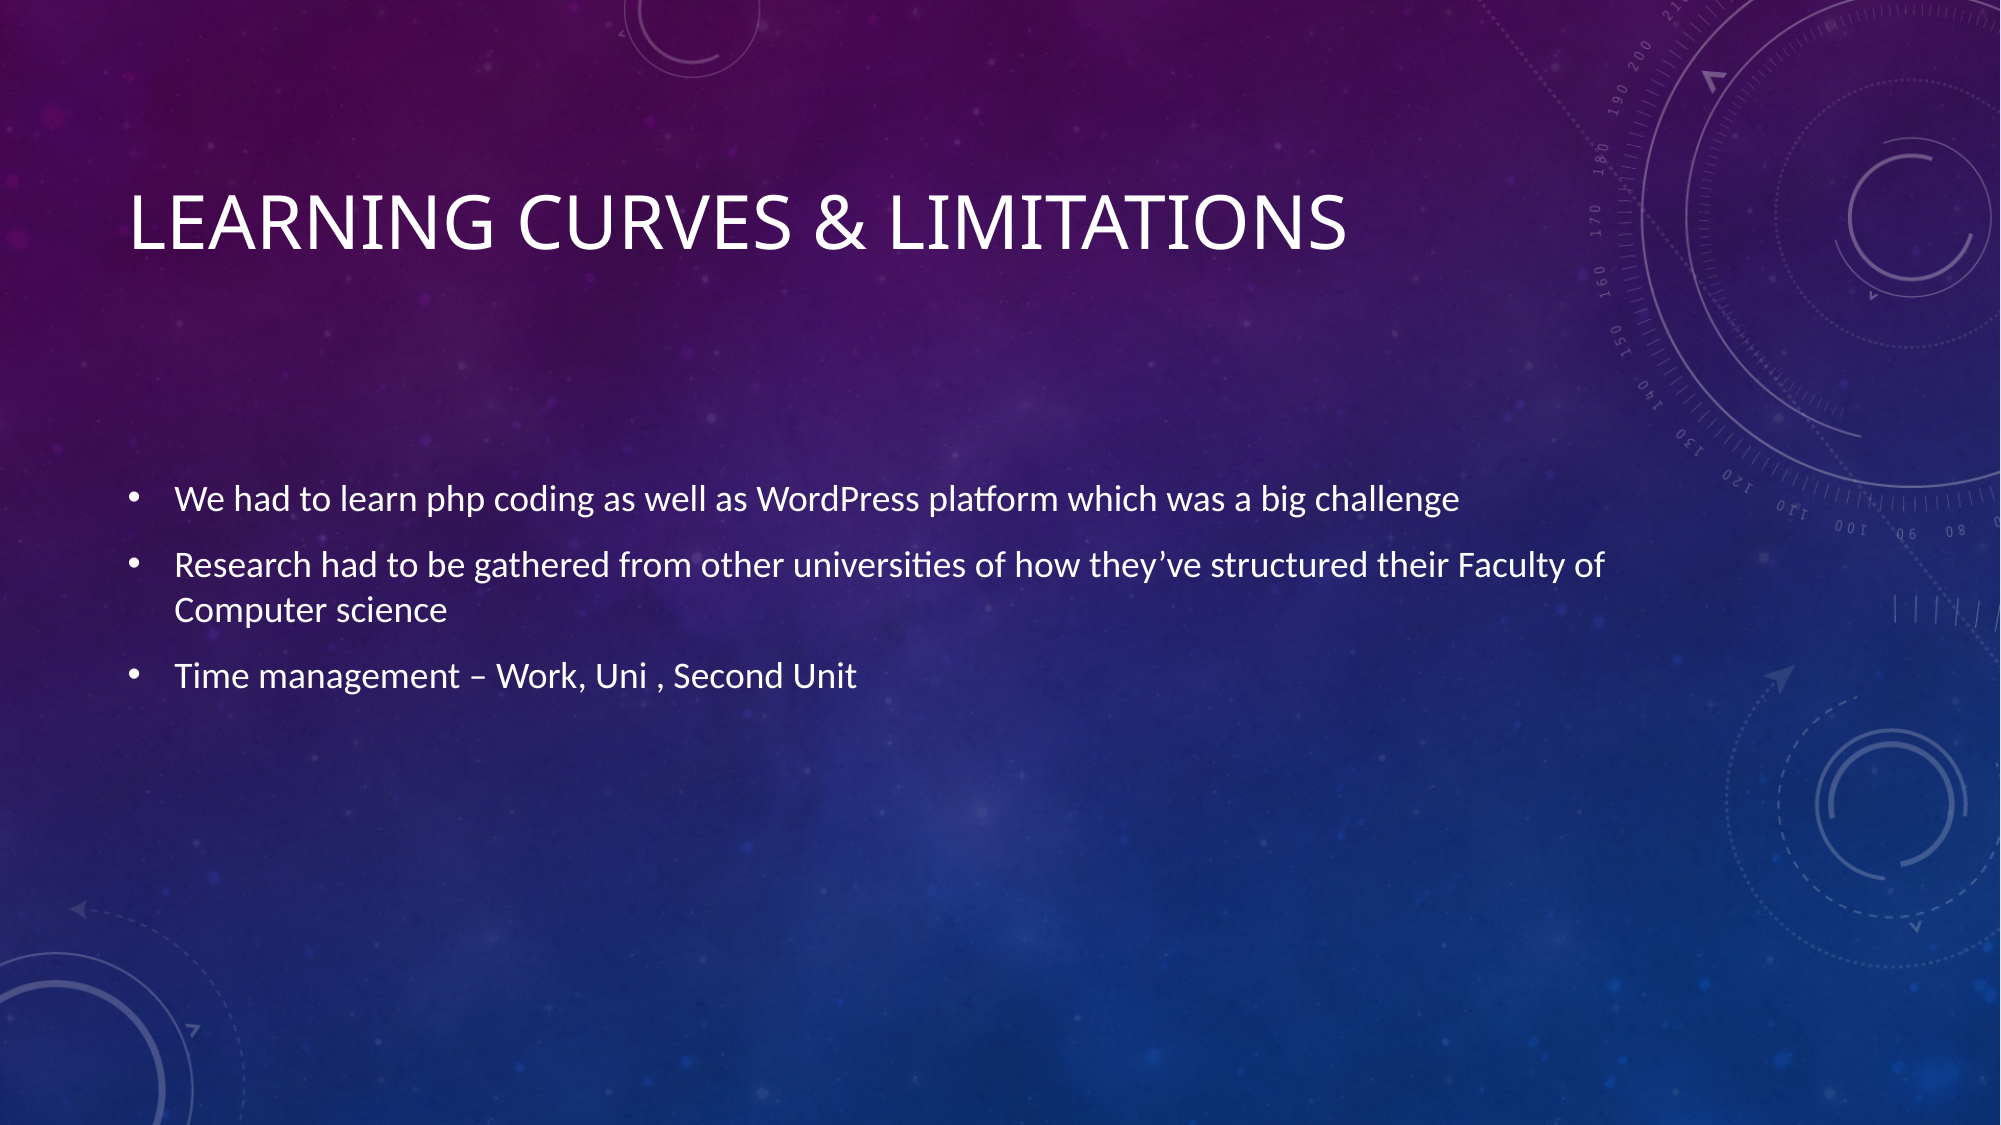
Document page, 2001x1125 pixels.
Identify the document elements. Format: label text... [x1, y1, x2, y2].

title Learning Curves & Limitations [112, 99, 1775, 339]
picture [0, 0, 2001, 1125]
list We had to learn php coding as well as WordPress platform which was a big challenge Research had to be gathered from other universities of how they’ve structured their Faculty of Computer science Time management – Work, Uni , Second Unit [112, 351, 1775, 950]
